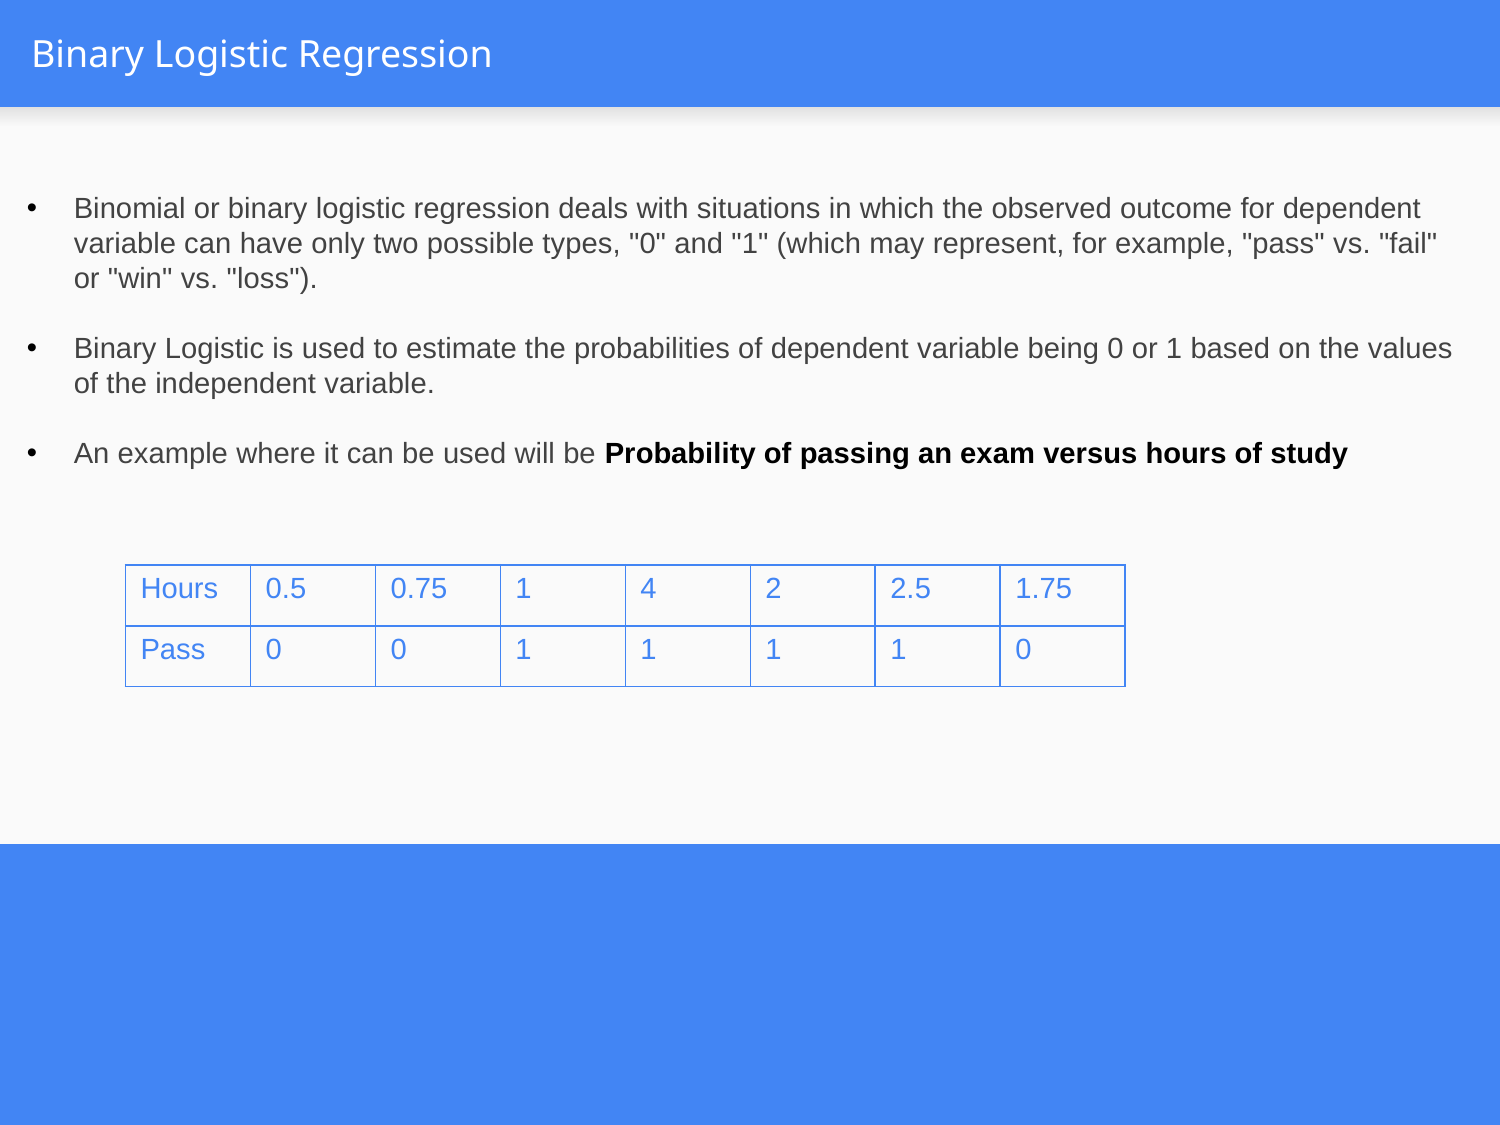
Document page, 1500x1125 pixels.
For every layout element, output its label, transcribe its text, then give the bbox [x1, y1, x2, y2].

title Binary Logistic Regression [16, 2, 1464, 102]
table_cell 1 [751, 627, 874, 686]
text_box Binomial or binary logistic regression deals with situations in which the observed outcome for dependent variable can have only two possible types, "0" and "1" (which may represent, for example, "pass" vs. "fail" or "win" vs. "loss"). Binary Logistic is used to estimate the probabilities of dependent variable being 0 or 1 based on the values of the independent variable. An example where it can be used will be Probability of passing an exam versus hours of study [12, 182, 1488, 582]
table_header 2 [751, 566, 874, 625]
table_header 2.5 [876, 566, 999, 625]
table_header 0.75 [376, 566, 500, 625]
table_header Hours [126, 566, 250, 625]
table_cell 1 [626, 627, 750, 686]
table_cell 0 [251, 627, 375, 686]
table_header 0.5 [251, 566, 375, 625]
table_header 1 [501, 566, 625, 625]
table_cell Pass [126, 627, 250, 686]
table_cell 0 [1001, 627, 1124, 686]
table_cell 1 [876, 627, 999, 686]
table_cell 1 [501, 627, 625, 686]
table_cell 0 [376, 627, 500, 686]
table_header 4 [626, 566, 750, 625]
table_header 1.75 [1001, 566, 1124, 625]
